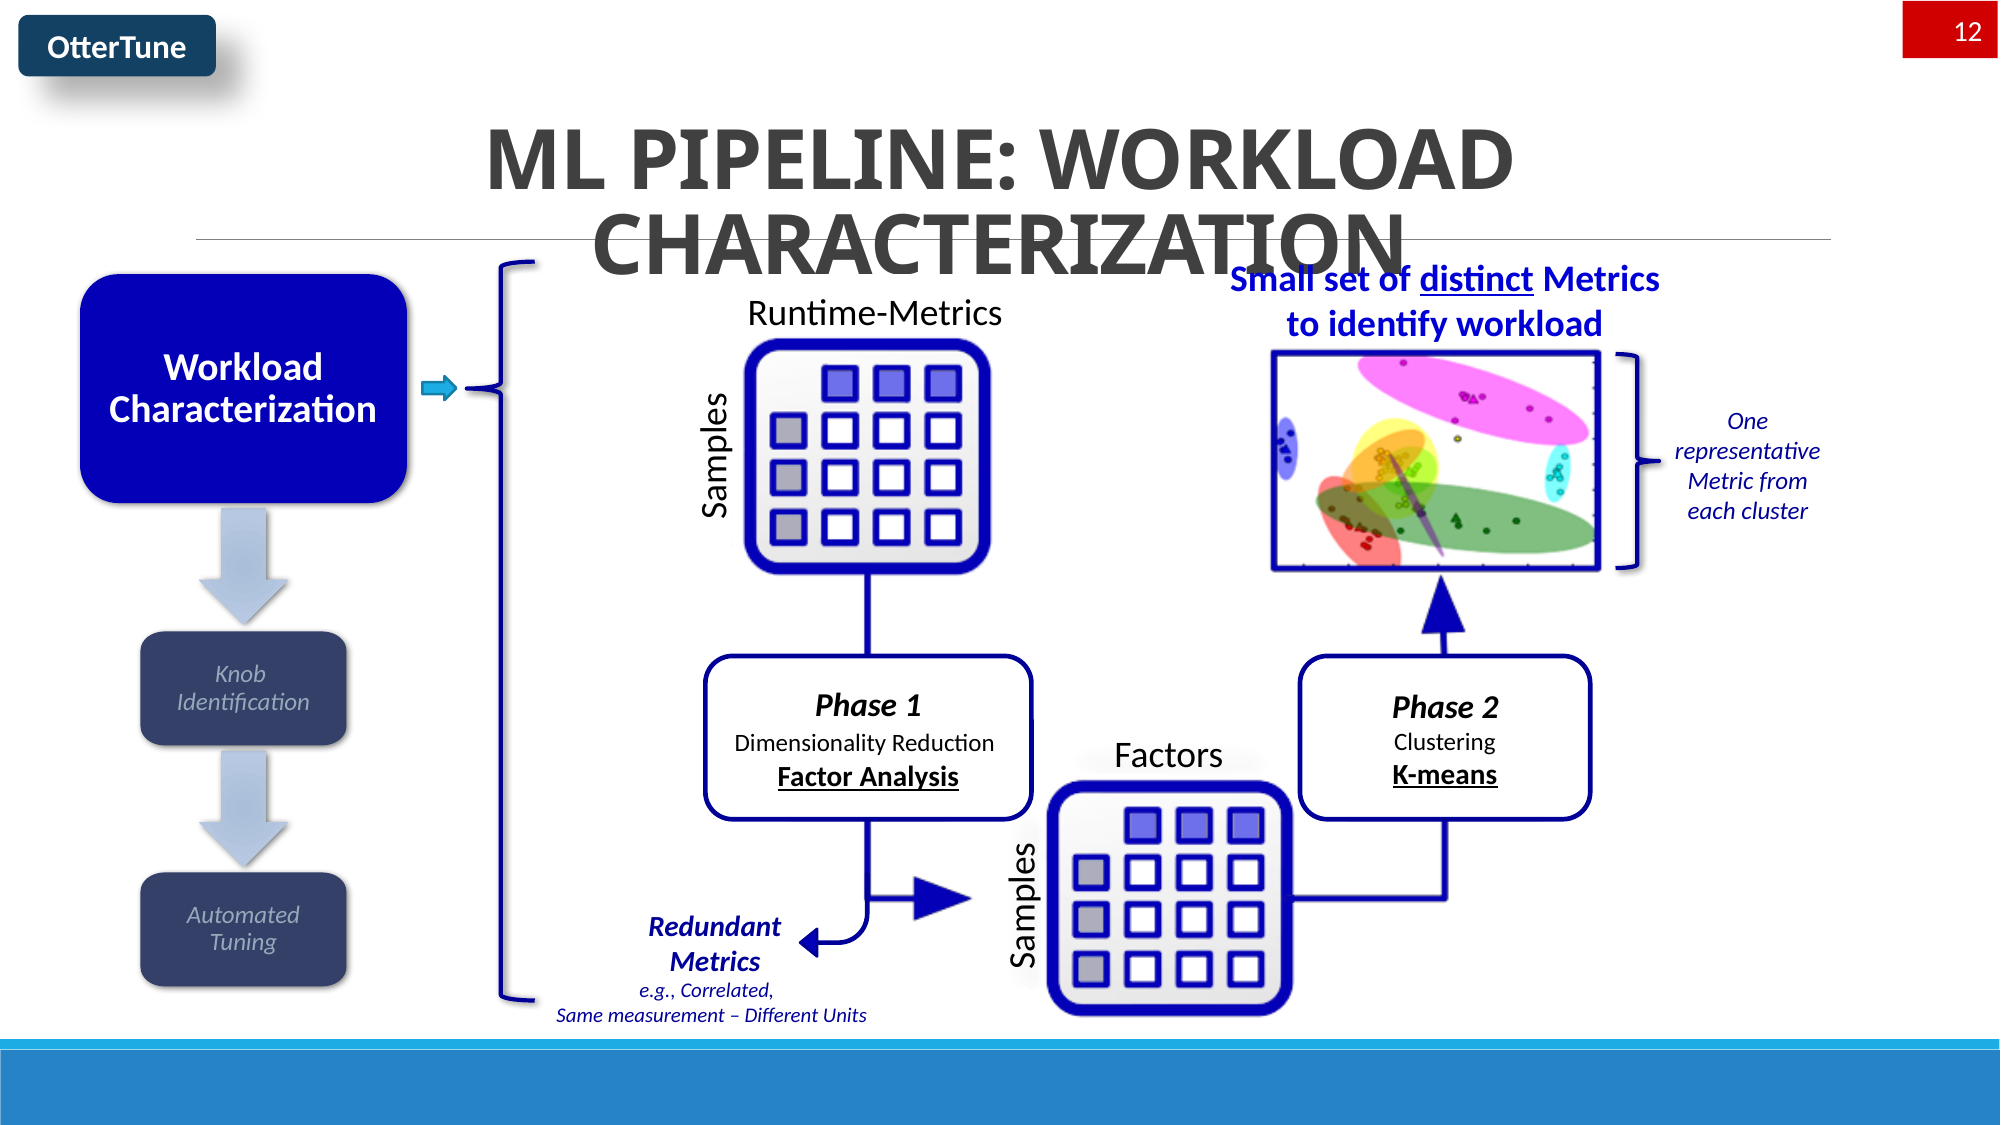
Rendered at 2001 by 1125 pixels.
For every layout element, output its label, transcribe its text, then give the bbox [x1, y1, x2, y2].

text_box [198, 754, 289, 867]
text_box [464, 260, 517, 1002]
text_box Automated Tuning [140, 872, 347, 987]
text_box Workload Characterization [80, 274, 407, 504]
text_box OtterTune [18, 14, 216, 77]
text_box [421, 374, 458, 402]
text_box Knob Identification [140, 631, 347, 746]
text_box [198, 511, 289, 625]
title ML PIPELINE: WORKLOAD CHARACTERIZATION [225, 106, 1775, 232]
slide_number 12 [1902, 0, 1998, 59]
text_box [519, 245, 1838, 1072]
